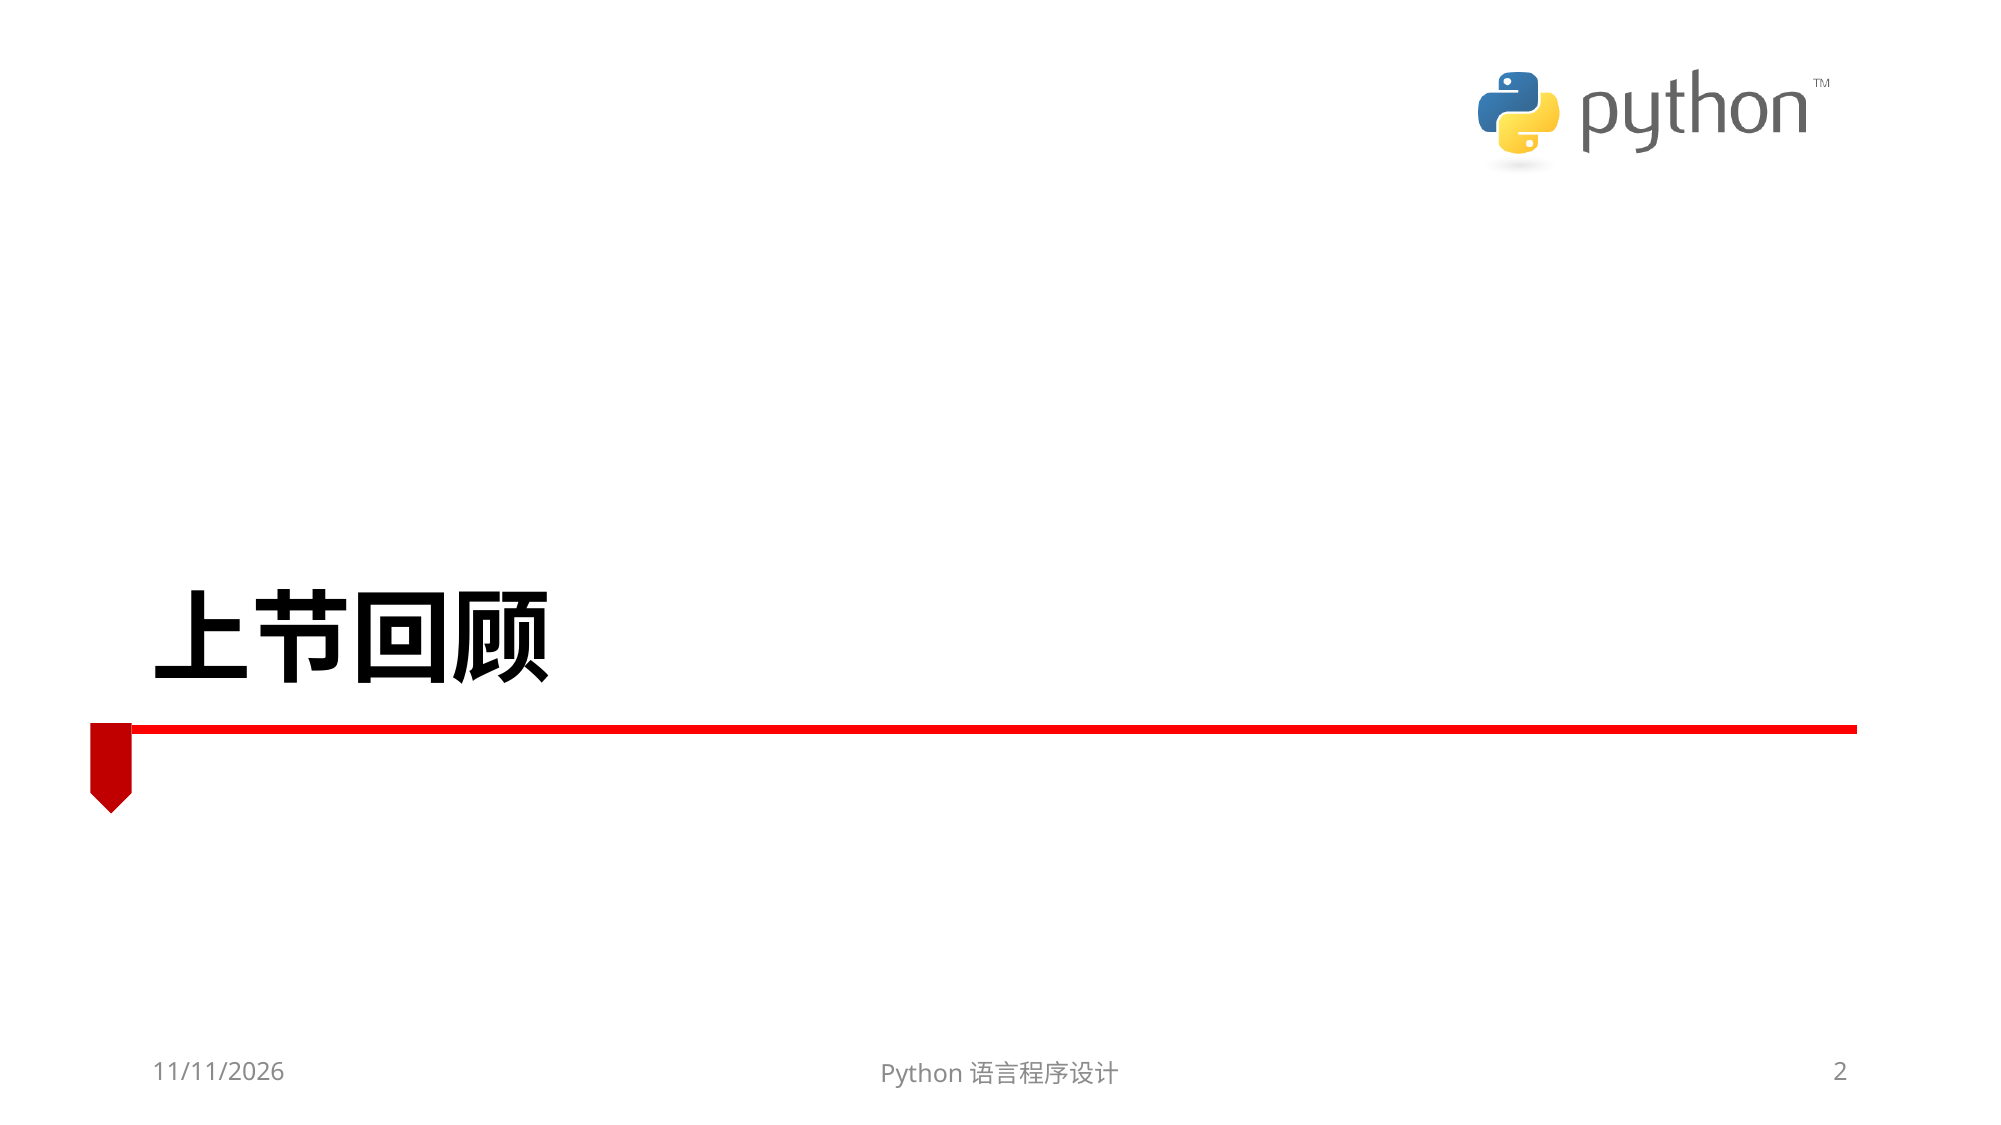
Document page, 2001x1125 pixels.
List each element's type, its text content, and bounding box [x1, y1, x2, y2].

title 上节回顾 [136, 240, 1862, 704]
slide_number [137, 1042, 588, 1103]
picture [1419, 47, 1863, 197]
footer Python语言程序设计 [662, 1042, 1338, 1103]
slide_number 2 [1412, 1042, 1863, 1103]
